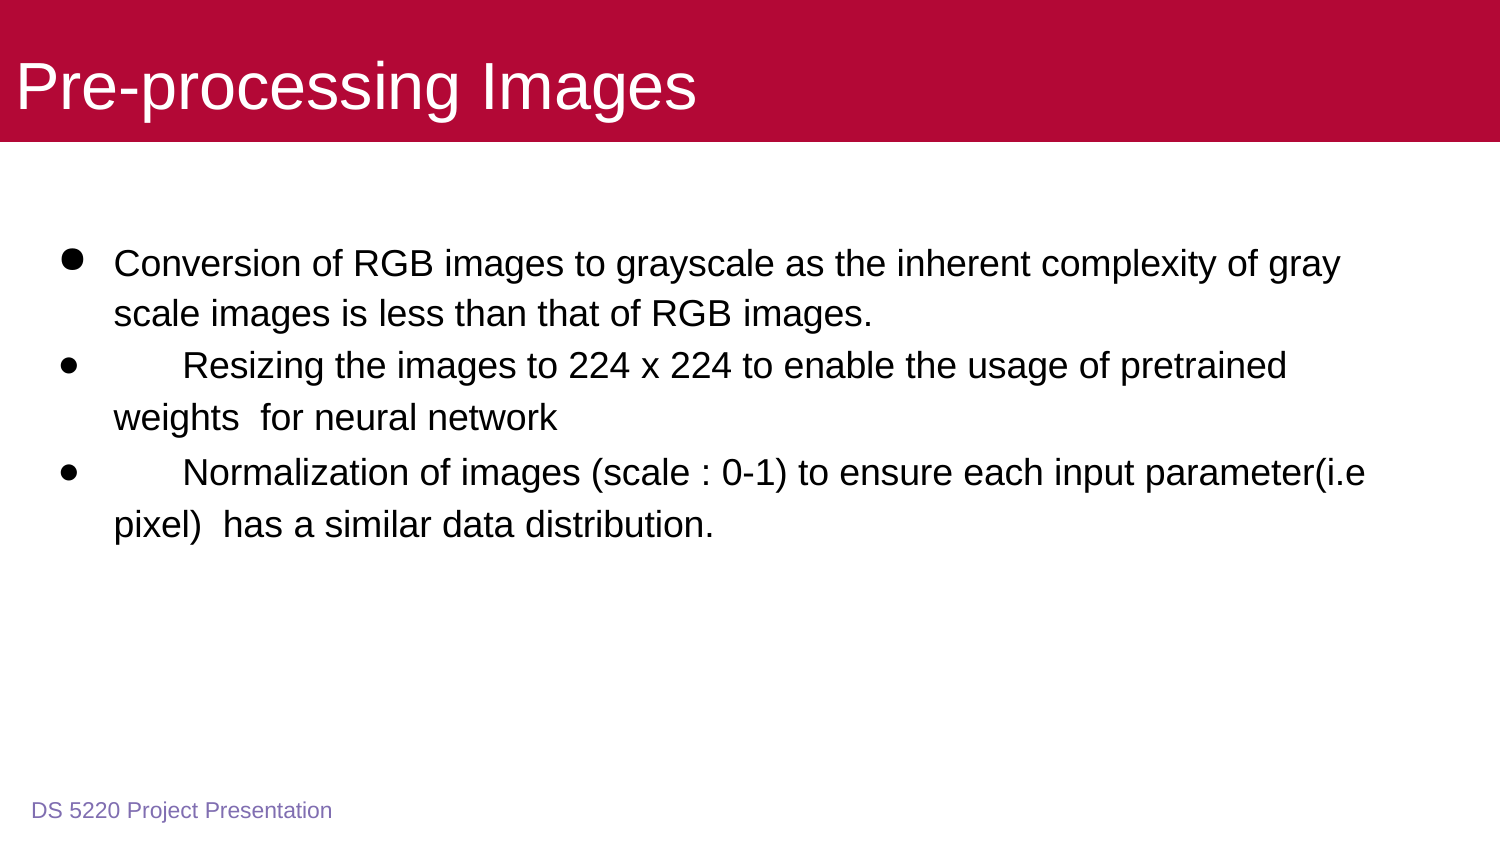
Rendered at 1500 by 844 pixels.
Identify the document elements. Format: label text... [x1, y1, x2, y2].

footer DS 5220 Project Presentation [29, 796, 336, 844]
title Pre-processing Images [12, 40, 702, 184]
text_box Conversion of RGB images to grayscale as the inherent complexity of gray scale images is less than that of RGB images. Resizing the images to 224 x 224 to enable the usage of pretrained weights for neural network Normalization of images (scale : 0-1) to ensure each input parameter(i.e pixel) has a similar data distribution. [55, 232, 1420, 546]
